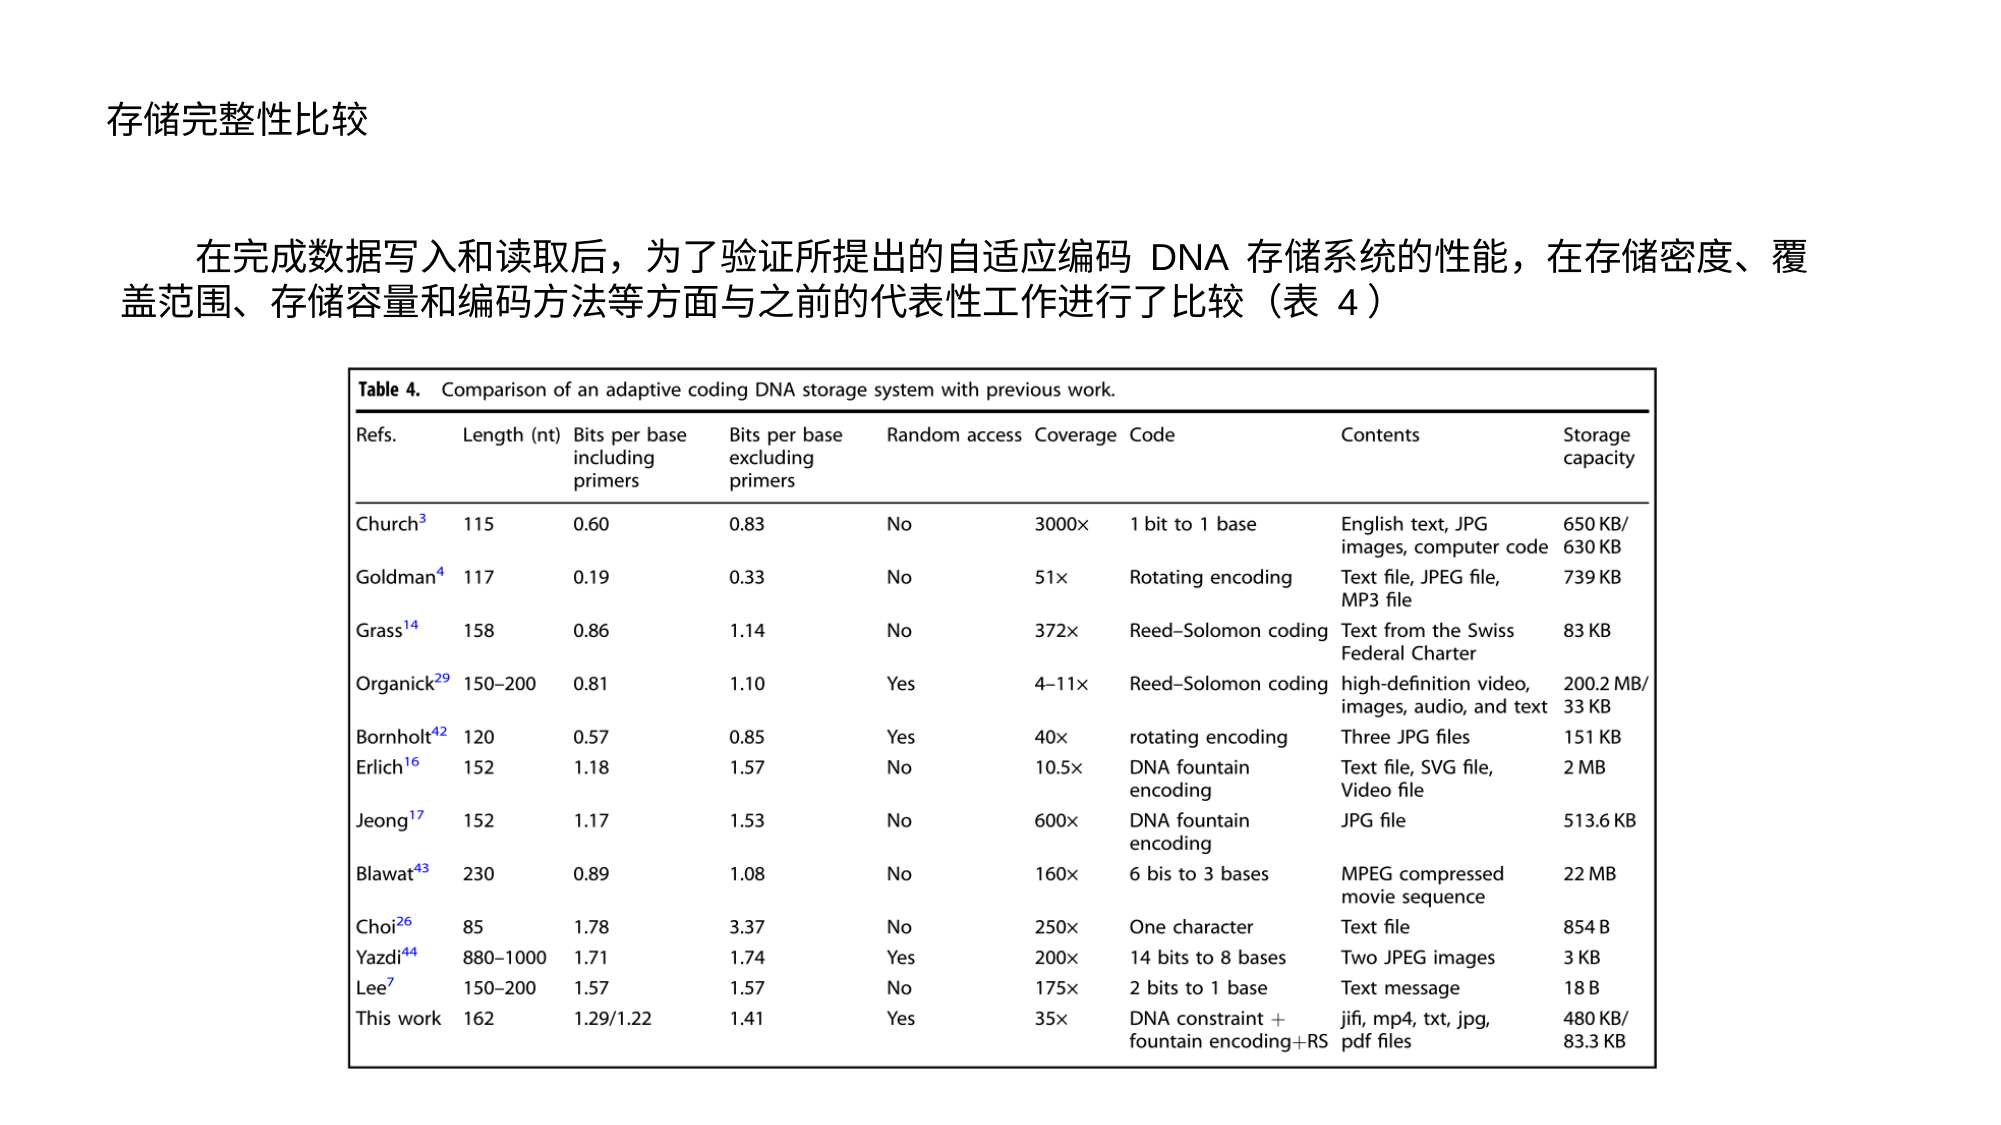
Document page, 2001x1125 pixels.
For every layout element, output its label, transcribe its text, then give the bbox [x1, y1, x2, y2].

text_box 在完成数据写入和读取后，为了验证所提出的自适应编码 DNA 存储系统的性能，在存储密度、覆盖范围、存储容量和编码方法等方面与之前的代表性工作进行了比较（表 4） [105, 225, 1836, 331]
text_box 存储完整性比较 [91, 88, 1092, 149]
picture [335, 355, 1665, 1087]
